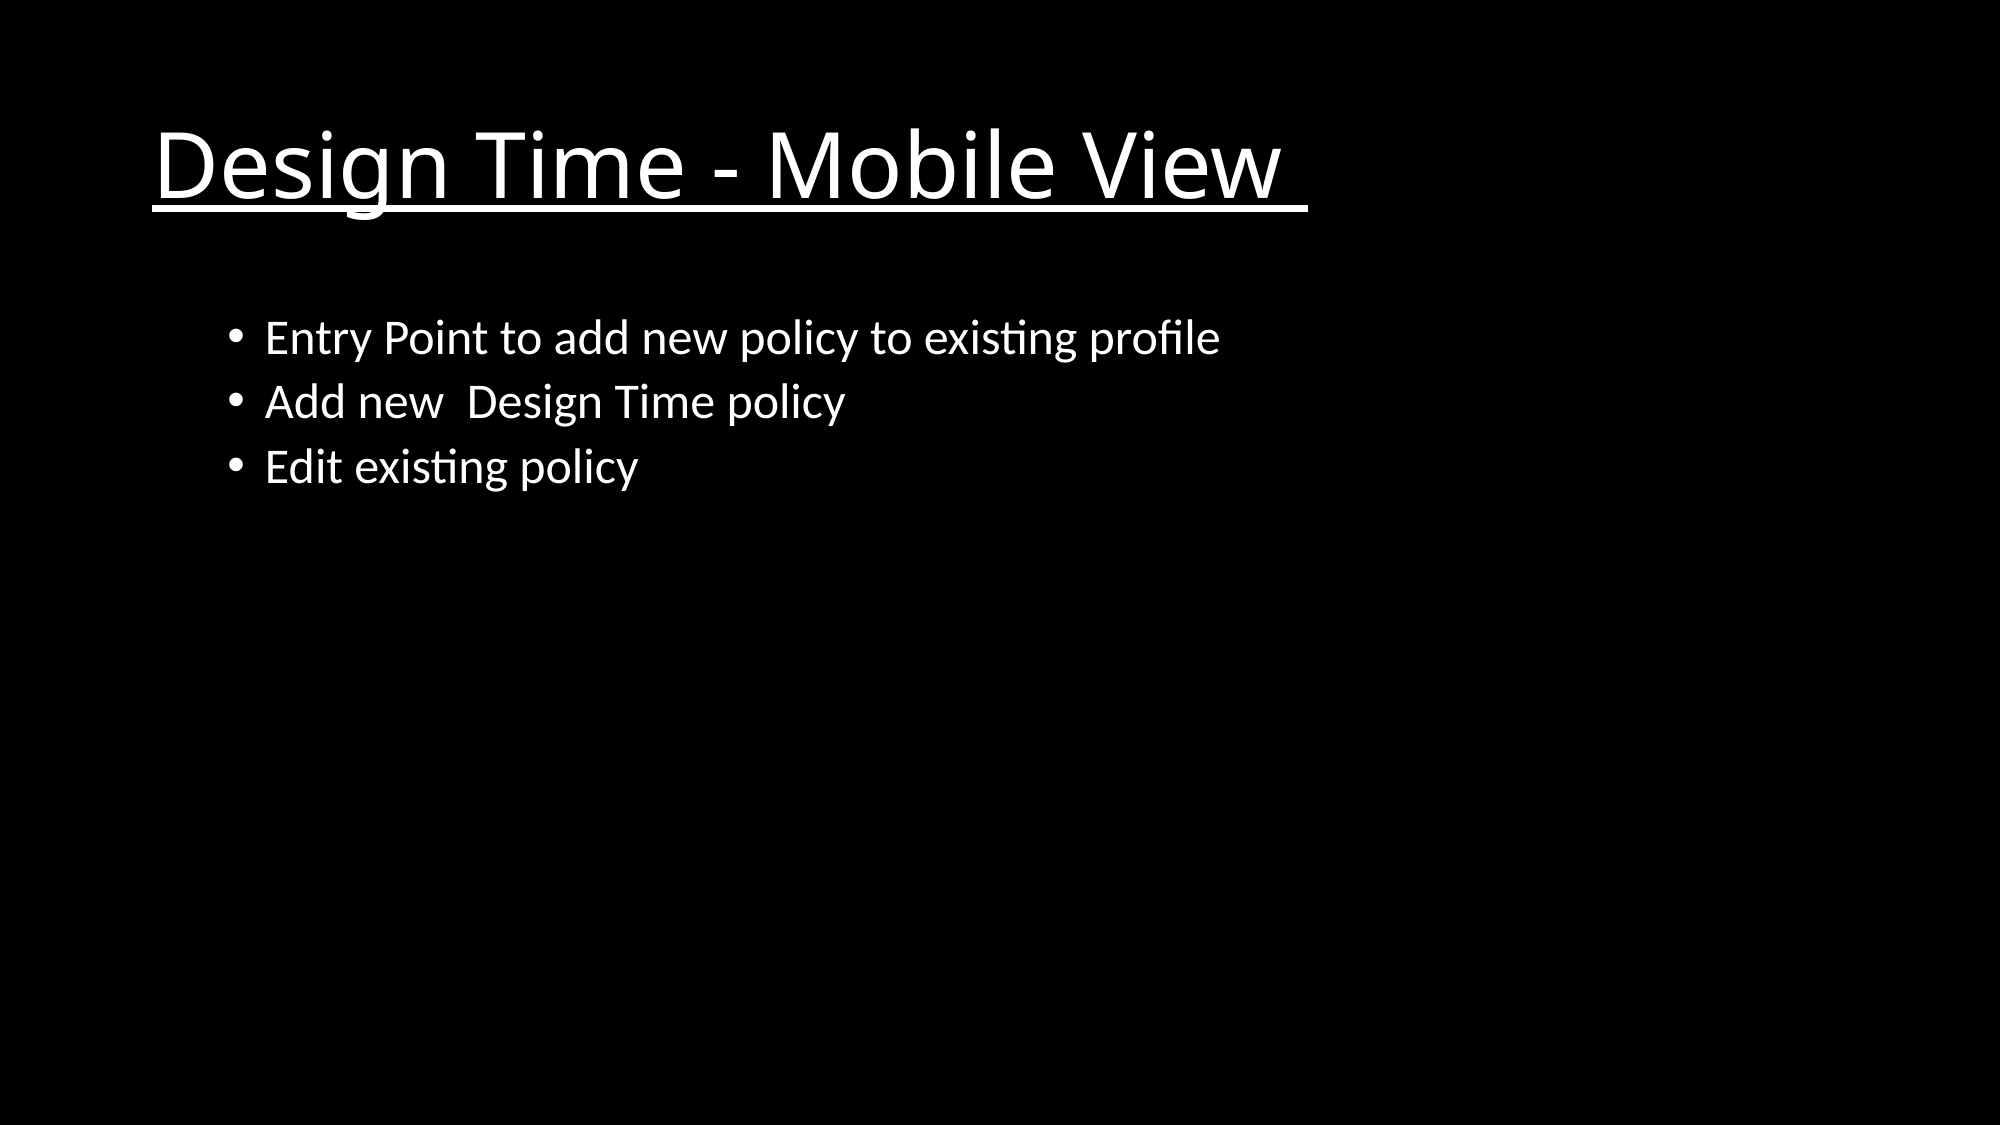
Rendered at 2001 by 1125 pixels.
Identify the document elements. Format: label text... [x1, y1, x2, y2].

list Entry Point to add new policy to existing profile Add new Design Time policy Edit existing policy [137, 303, 1863, 1018]
title Design Time - Mobile View [137, 59, 1863, 278]
